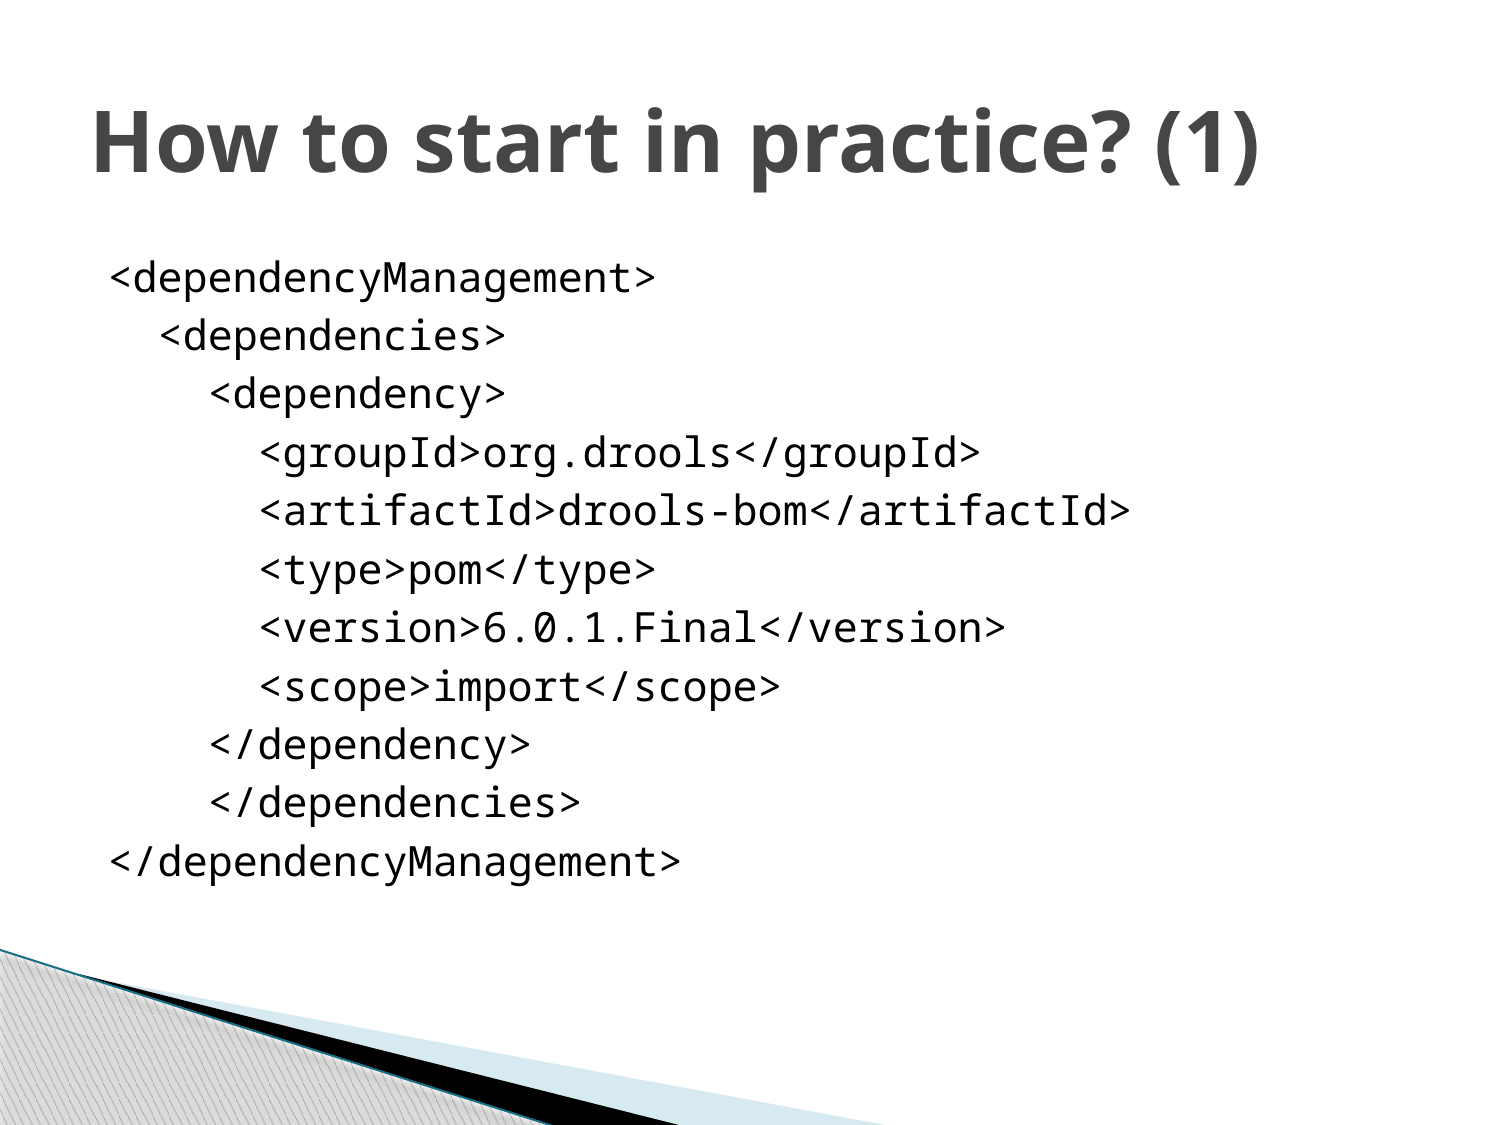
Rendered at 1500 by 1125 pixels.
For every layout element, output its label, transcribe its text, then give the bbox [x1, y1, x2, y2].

list <dependencyManagement> <dependencies> <dependency> <groupId>org.drools</groupId> <artifactId>drools-bom</artifactId> <type>pom</type> <version>6.0.1.Final</version> <scope>import</scope> </dependency> </dependencies> </dependencyManagement> [75, 243, 1425, 986]
title How to start in practice? (1) [75, 45, 1425, 233]
